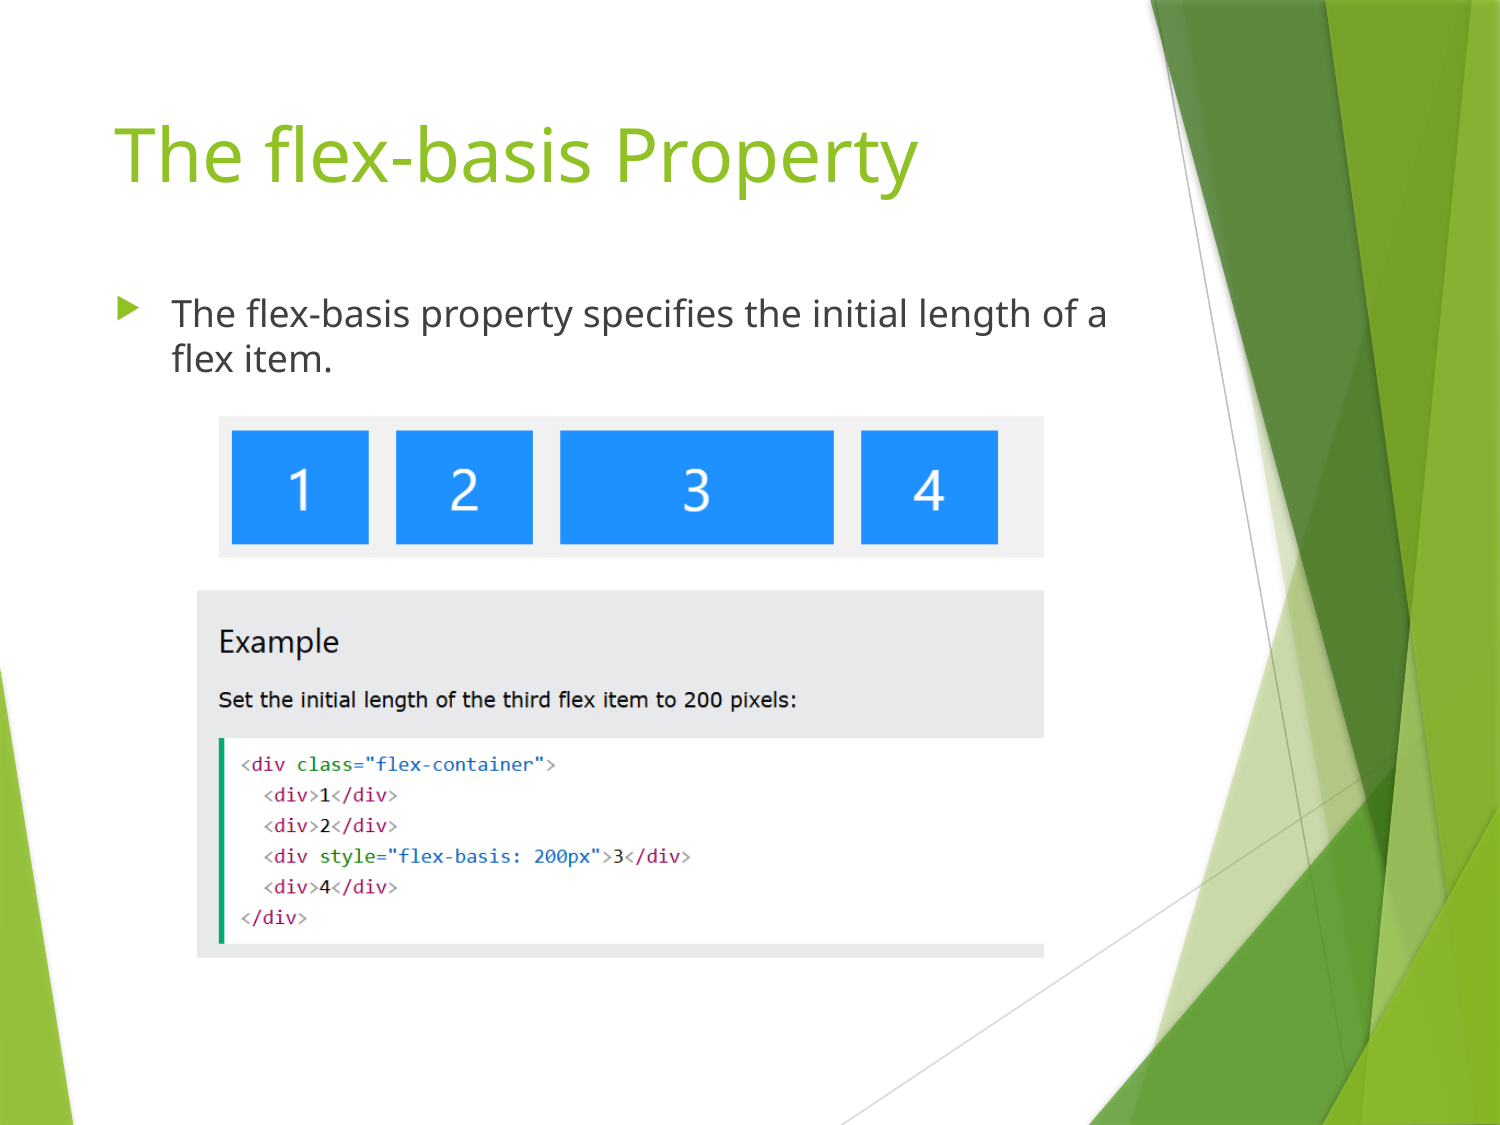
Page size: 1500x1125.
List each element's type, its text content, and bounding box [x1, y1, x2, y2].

list The flex-basis property specifies the initial length of a flex item. [99, 282, 1142, 920]
title The flex-basis Property [99, 99, 1142, 282]
picture [197, 411, 1044, 959]
